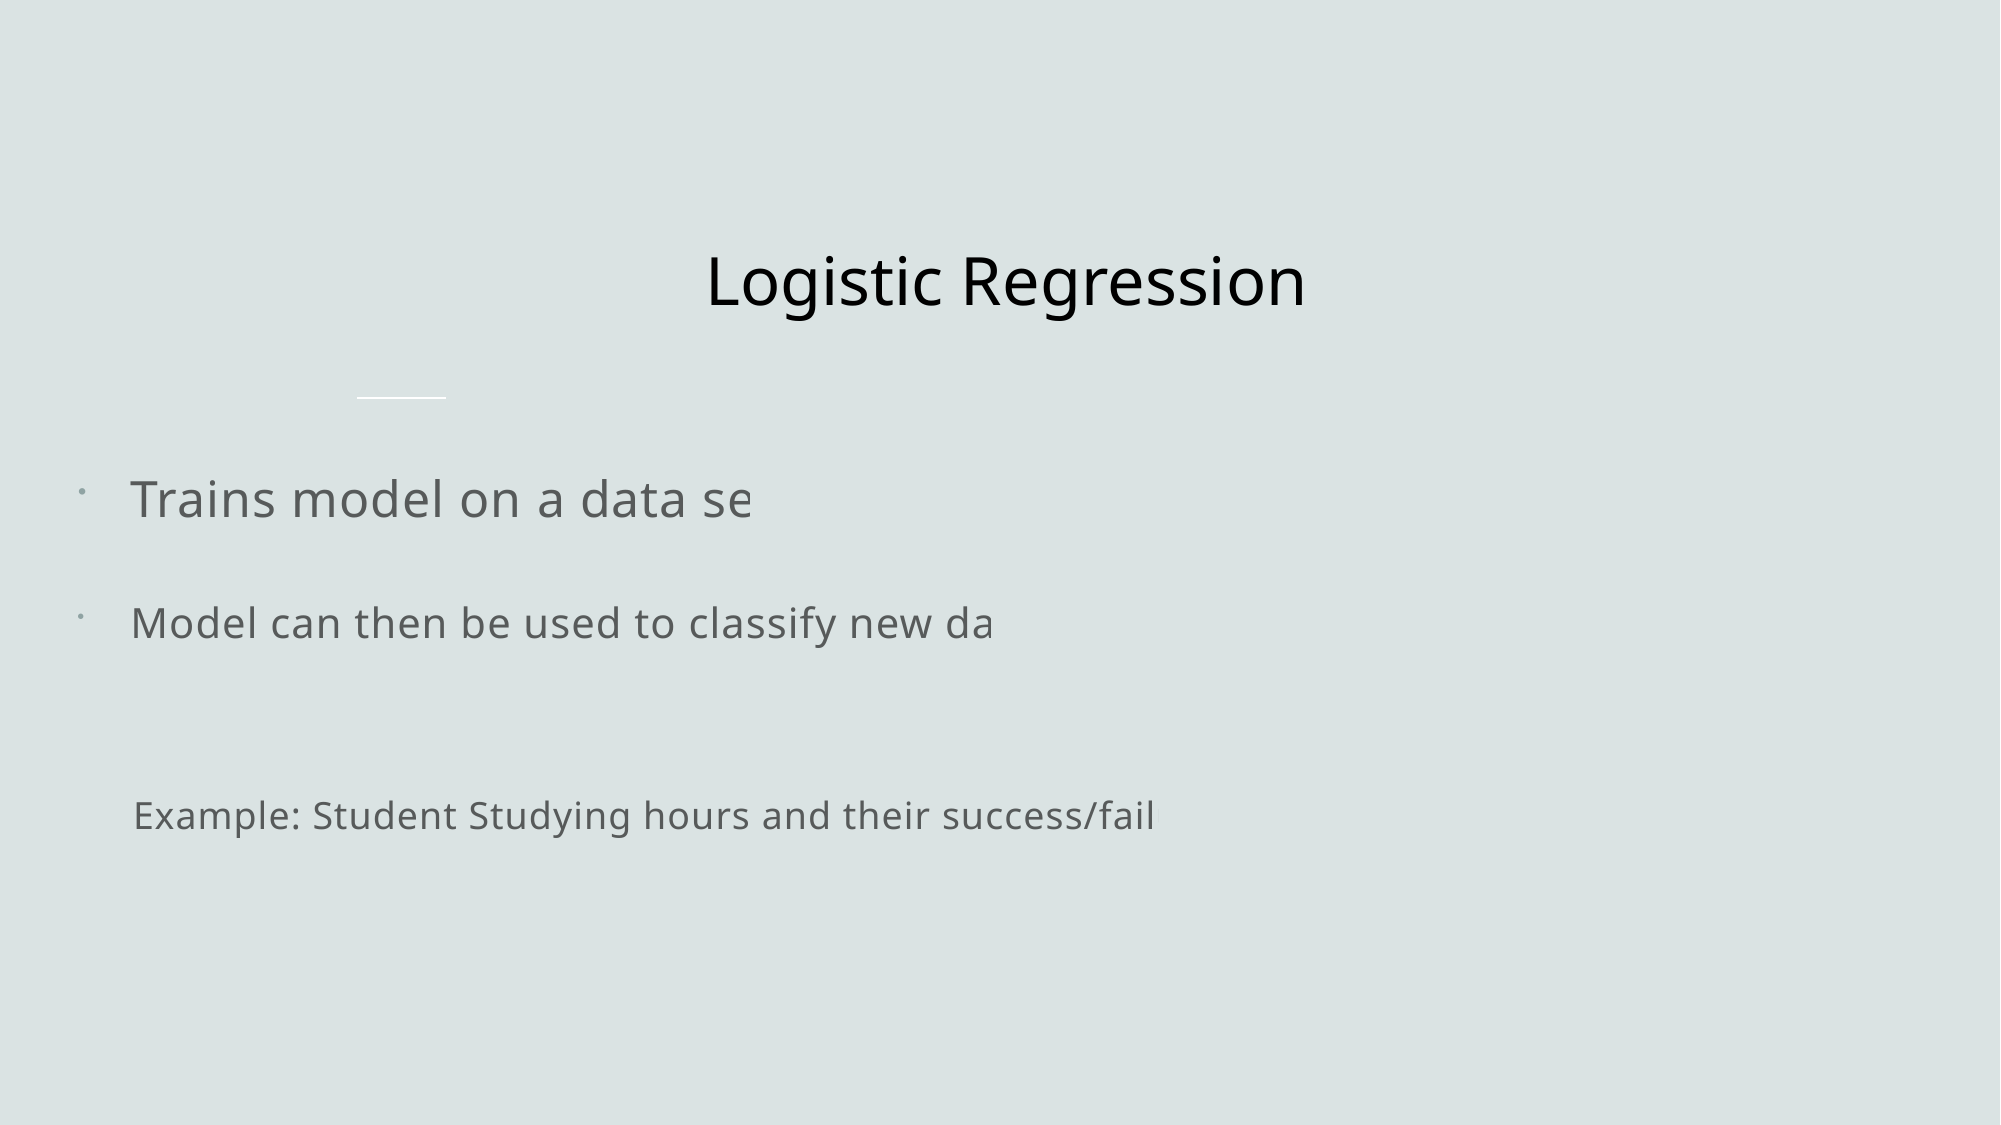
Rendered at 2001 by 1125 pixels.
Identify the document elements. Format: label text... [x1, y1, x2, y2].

title Logistic Regression [101, 23, 1913, 327]
list Trains model on a data set Model can then be used to classify new data Example: Student Studying hours and their success/failure [0, 471, 2000, 1102]
